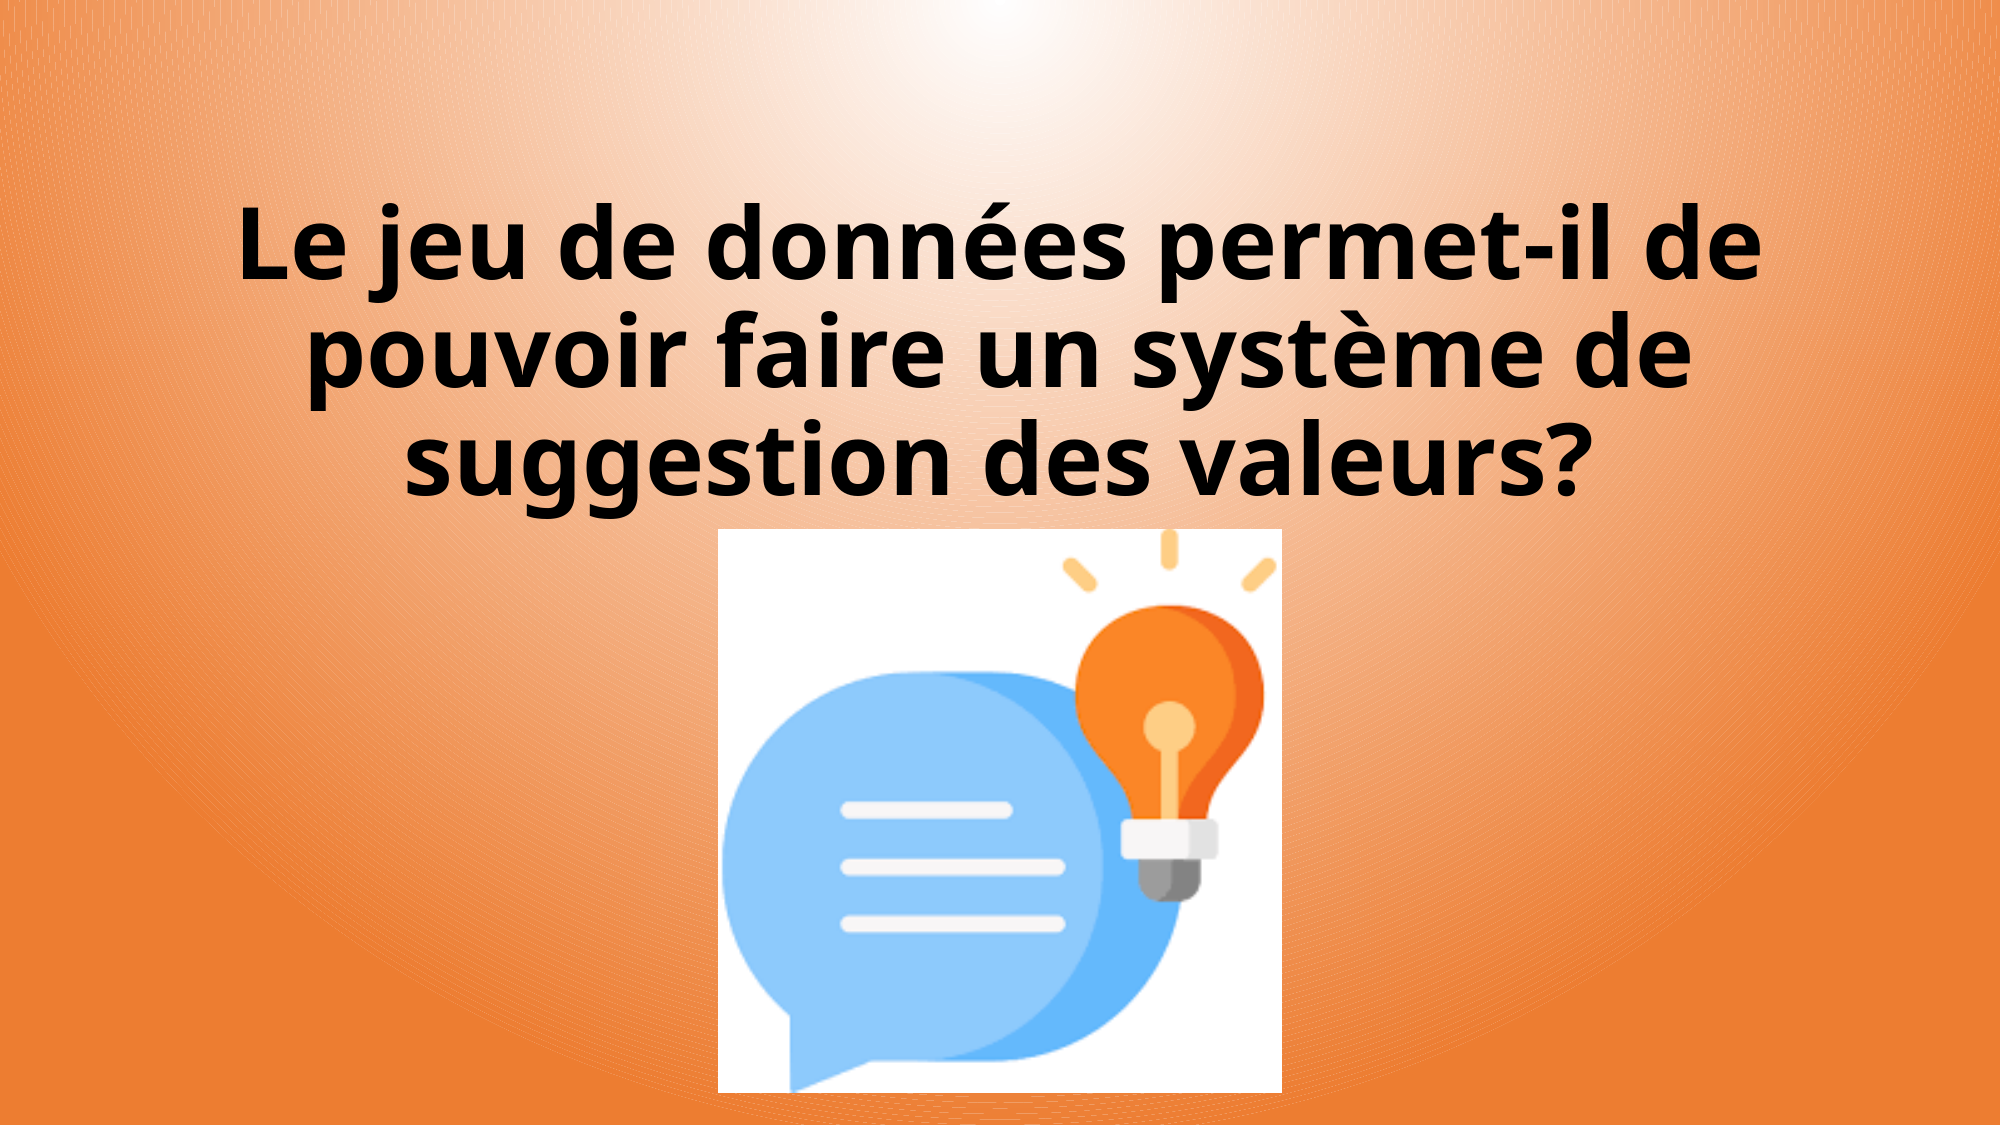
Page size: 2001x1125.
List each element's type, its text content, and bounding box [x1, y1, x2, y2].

title Le jeu de données permet-il de pouvoir faire un système de suggestion des valeurs? [137, 104, 1863, 607]
picture [718, 529, 1282, 1093]
